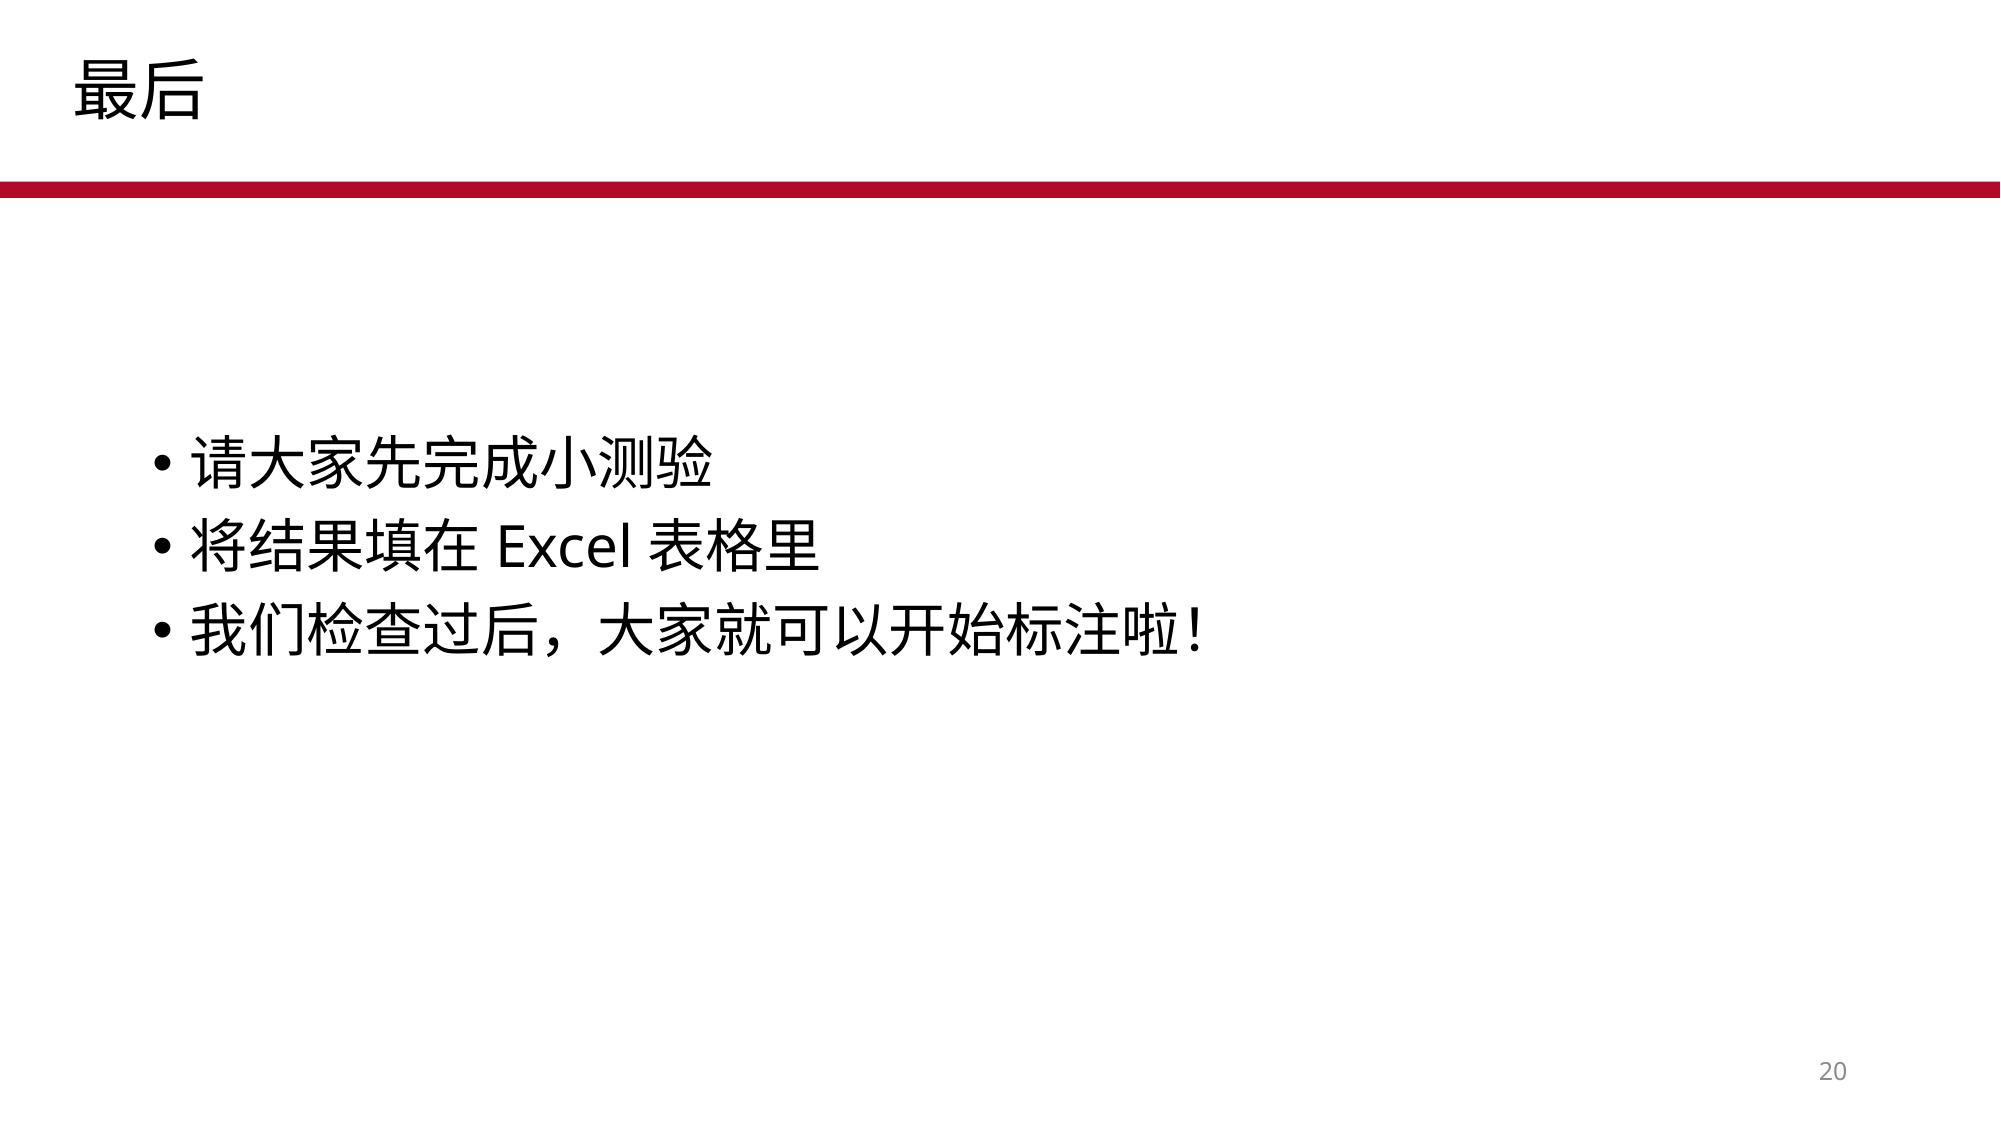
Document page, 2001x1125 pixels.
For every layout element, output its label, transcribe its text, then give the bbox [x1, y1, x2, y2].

list 请大家先完成小测验 将结果填在Excel表格里 我们检查过后，大家就可以开始标注啦！ [137, 252, 1863, 1029]
title 最后 [57, 49, 1668, 138]
slide_number 20 [1412, 1042, 1863, 1103]
